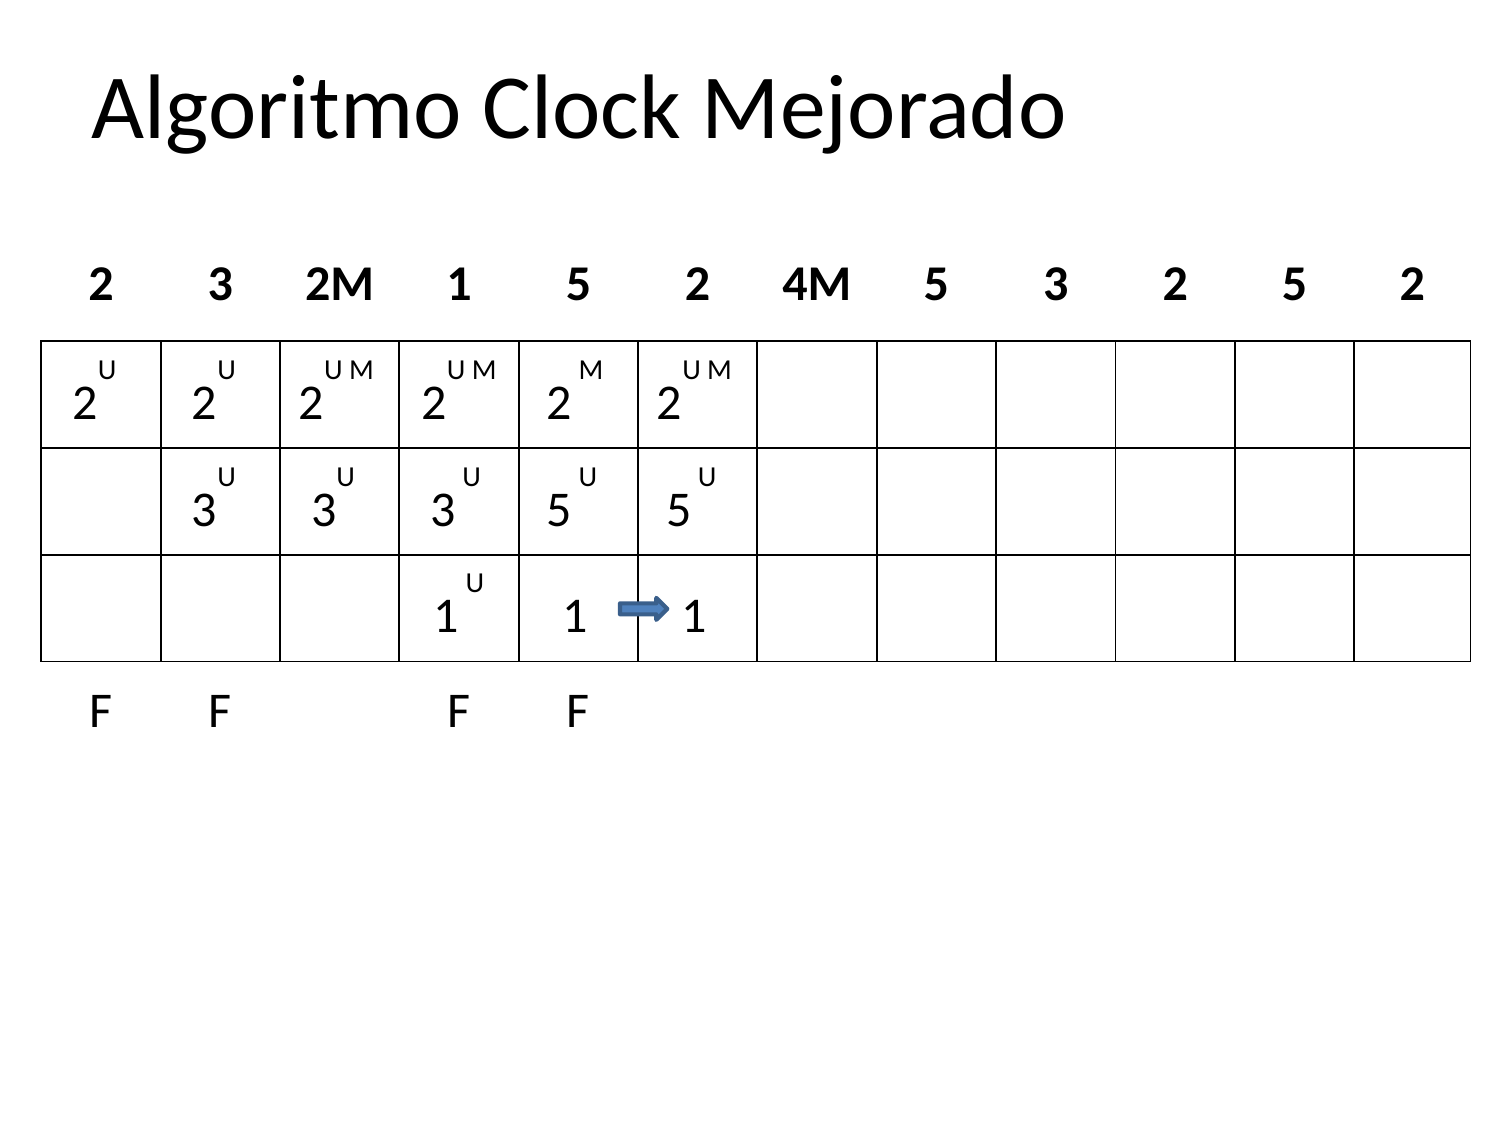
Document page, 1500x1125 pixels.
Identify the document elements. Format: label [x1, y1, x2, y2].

table_cell [878, 556, 995, 661]
table_cell [1355, 342, 1470, 447]
table_cell [1116, 556, 1234, 661]
table_cell [1236, 449, 1353, 554]
table_cell [520, 342, 637, 447]
table_cell [1355, 556, 1470, 661]
table_cell [520, 556, 637, 661]
table_cell [1236, 342, 1353, 447]
table_cell [162, 342, 279, 447]
table_cell [639, 449, 756, 554]
table_cell [1236, 556, 1353, 661]
table_cell [639, 342, 756, 447]
table_header [41, 235, 1470, 340]
table_cell [400, 449, 518, 554]
table_cell [997, 449, 1115, 554]
table_cell [878, 449, 995, 554]
title [76, 42, 1188, 162]
table_cell [42, 342, 160, 447]
table_cell [400, 556, 518, 661]
table_cell [281, 556, 398, 661]
table_cell [520, 449, 637, 554]
table_cell [41, 662, 1470, 875]
table_cell [400, 342, 518, 447]
table_cell [42, 449, 160, 554]
table_cell [162, 449, 279, 554]
table_cell [1355, 449, 1470, 554]
table_cell [758, 342, 876, 447]
table_cell [758, 449, 876, 554]
table_cell [639, 556, 756, 661]
table_cell [1116, 342, 1234, 447]
table_cell [281, 449, 398, 554]
table_cell [997, 342, 1115, 447]
table_cell [162, 556, 279, 661]
table_cell [281, 342, 398, 447]
table_cell [758, 556, 876, 661]
text_box [617, 595, 670, 622]
table_cell [997, 556, 1115, 661]
table_cell [42, 556, 160, 661]
table_cell [878, 342, 995, 447]
table_cell [1116, 449, 1234, 554]
